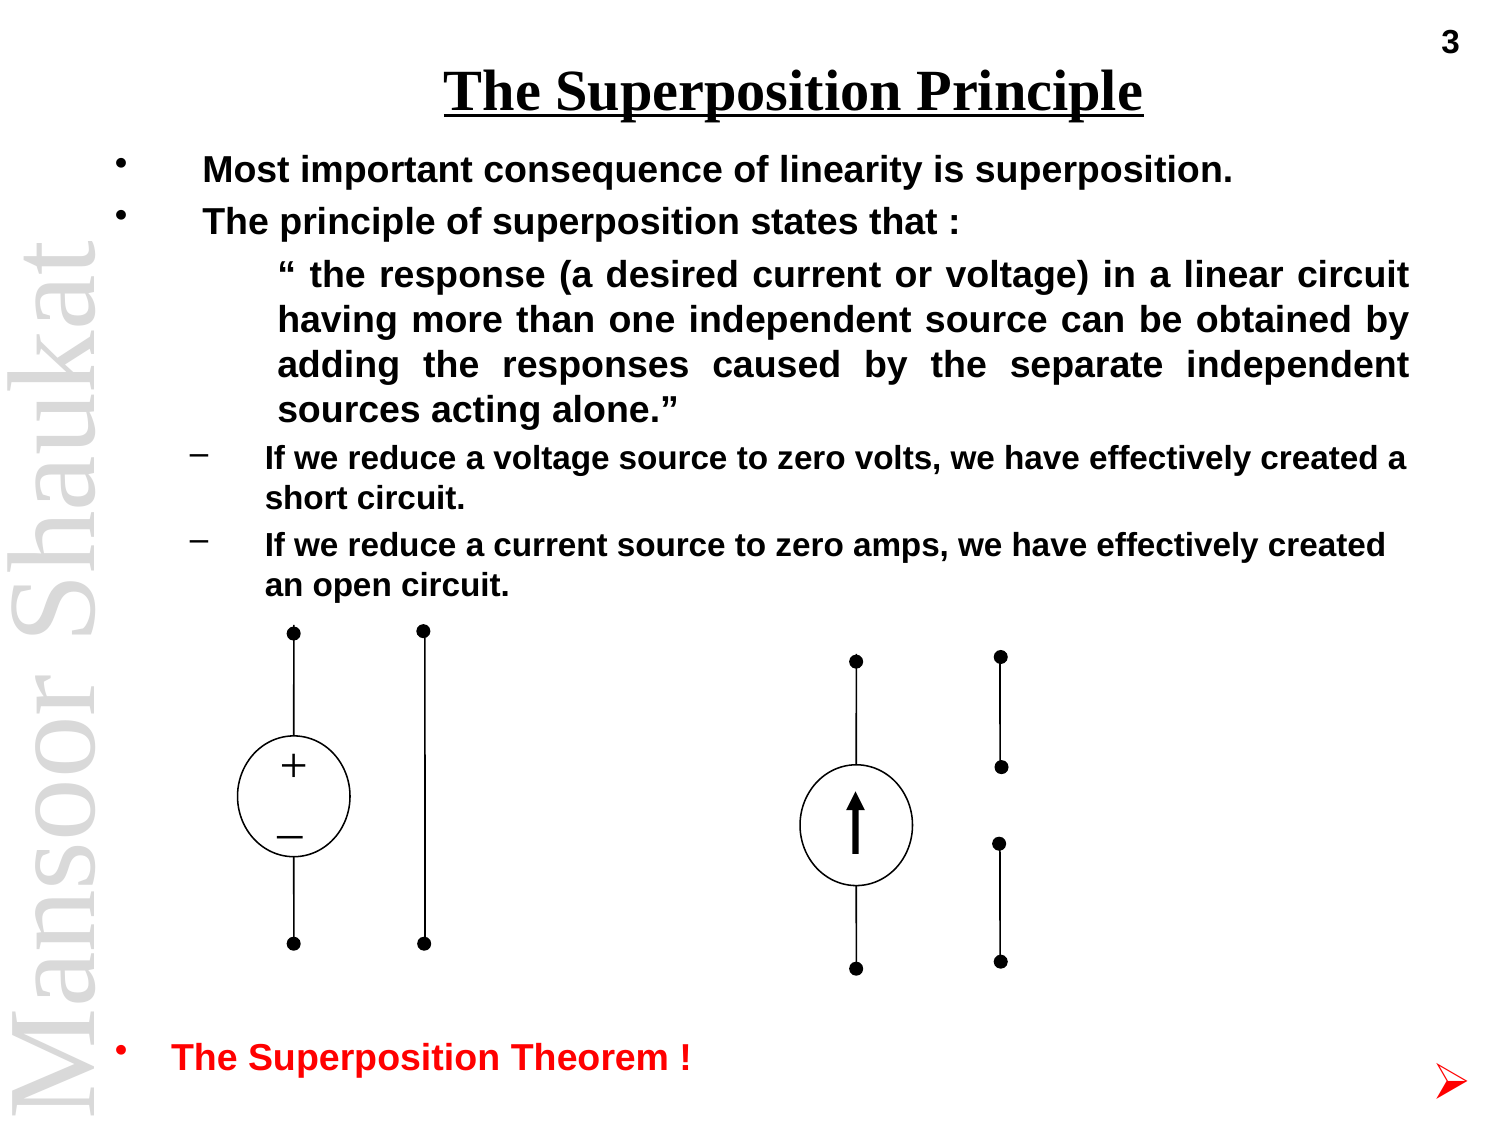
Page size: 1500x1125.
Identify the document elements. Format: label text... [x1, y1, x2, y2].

text_box The Superposition Theorem ! [99, 1025, 1413, 1075]
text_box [799, 650, 1009, 976]
text_box Most important consequence of linearity is superposition. The principle of superposition states that : “ the response (a desired current or voltage) in a linear circuit having more than one independent source can be obtained by adding the responses caused by the separate independent sources acting alone.” If we reduce a voltage source to zero volts, we have effectively created a short circuit. If we reduce a current source to zero amps, we have effectively created an open circuit. [99, 137, 1425, 613]
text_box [237, 624, 431, 951]
title The Superposition Principle [137, 49, 1451, 126]
text_box [1417, 1049, 1500, 1125]
slide_number 3 [1162, 12, 1476, 88]
